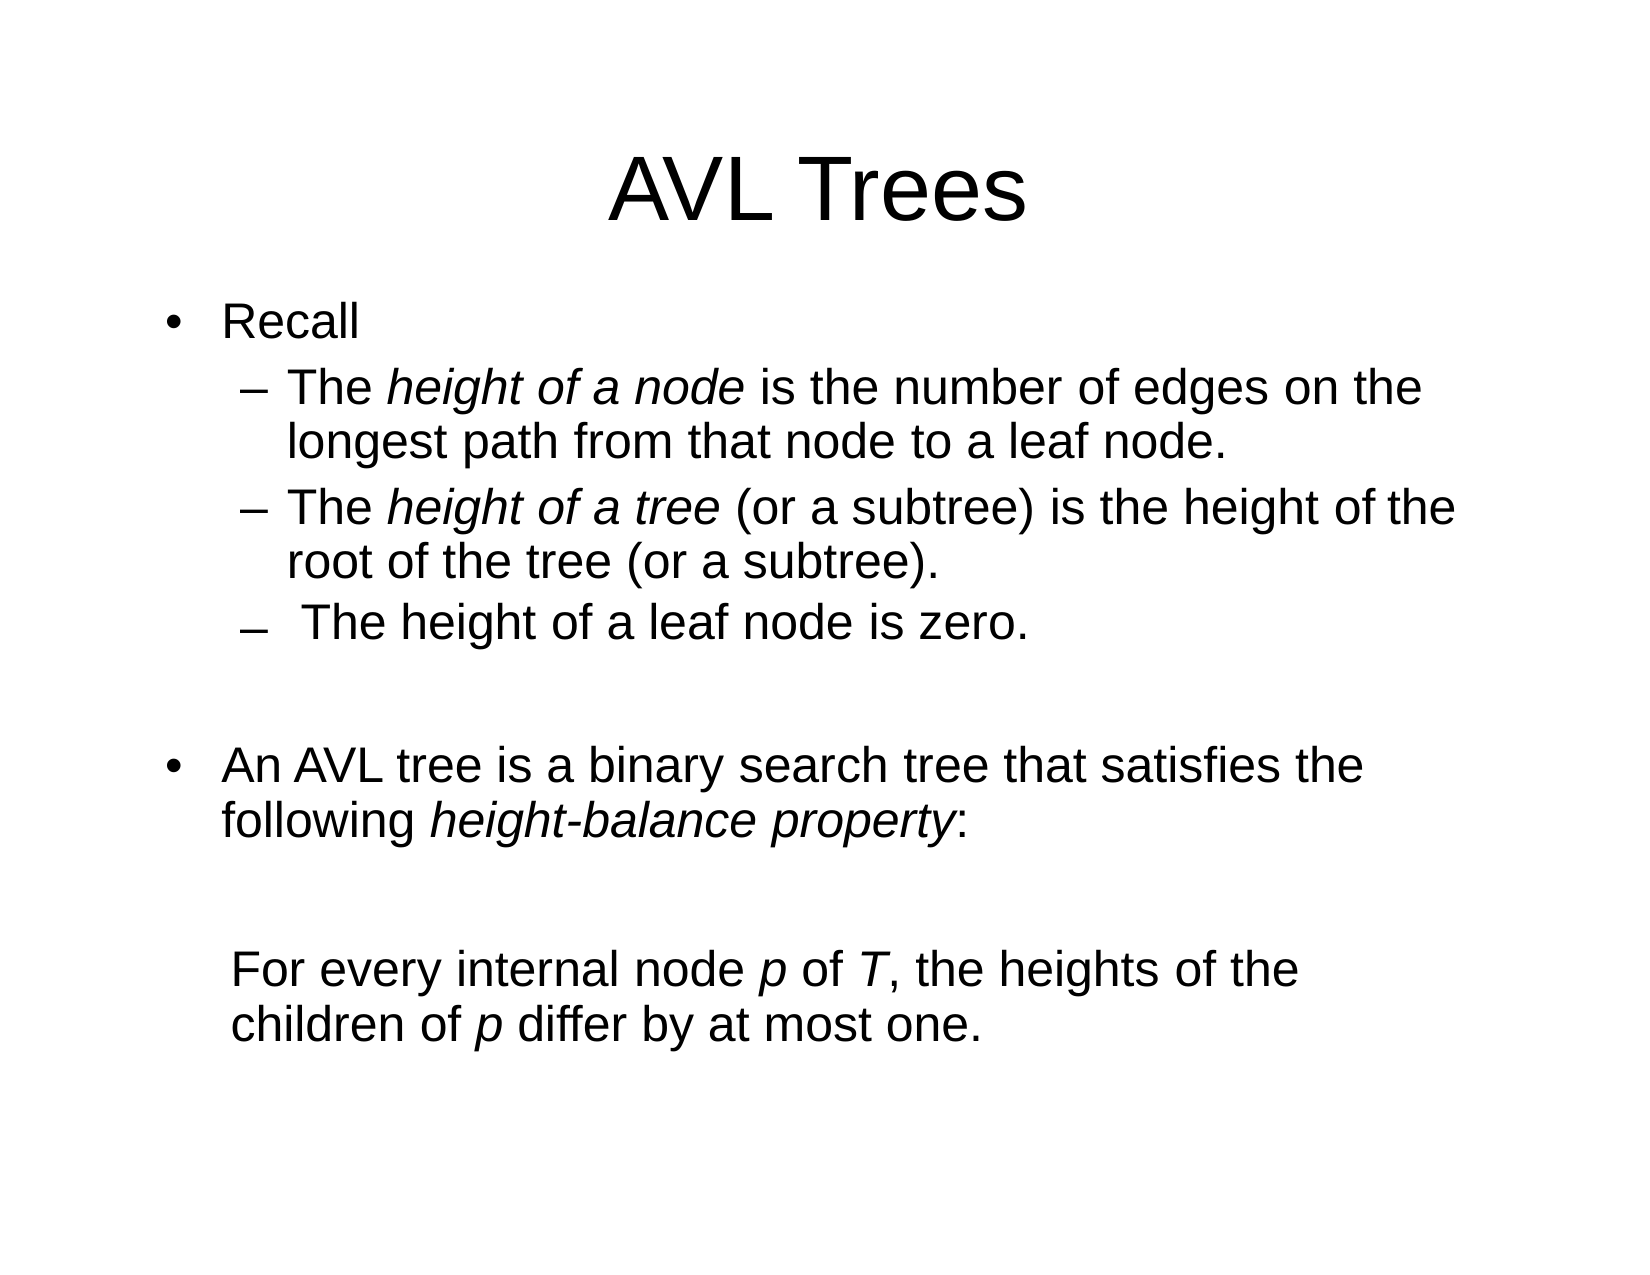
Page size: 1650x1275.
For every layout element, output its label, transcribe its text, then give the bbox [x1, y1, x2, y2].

text_box AVL Trees [606, 142, 1058, 239]
text_box For every internal node p of T, the heights of the children of p differ by at most one. [228, 943, 1308, 1058]
text_box The height of a tree (or a subtree) is the height of root of the tree (or a subtree). The height of a leaf node is zero. [284, 481, 1383, 656]
text_box • [162, 739, 192, 794]
text_box The height of a node is the number of edges on the longest path from that node to a leaf node. [284, 360, 1431, 470]
text_box An AVL tree is a binary search tree that satisfies the following height-balance property: [219, 739, 1382, 854]
text_box – [237, 481, 278, 536]
text_box the [1385, 481, 1467, 536]
text_box Recall [219, 295, 370, 350]
text_box – [237, 601, 278, 656]
text_box – [237, 361, 278, 416]
text_box • [162, 295, 192, 350]
